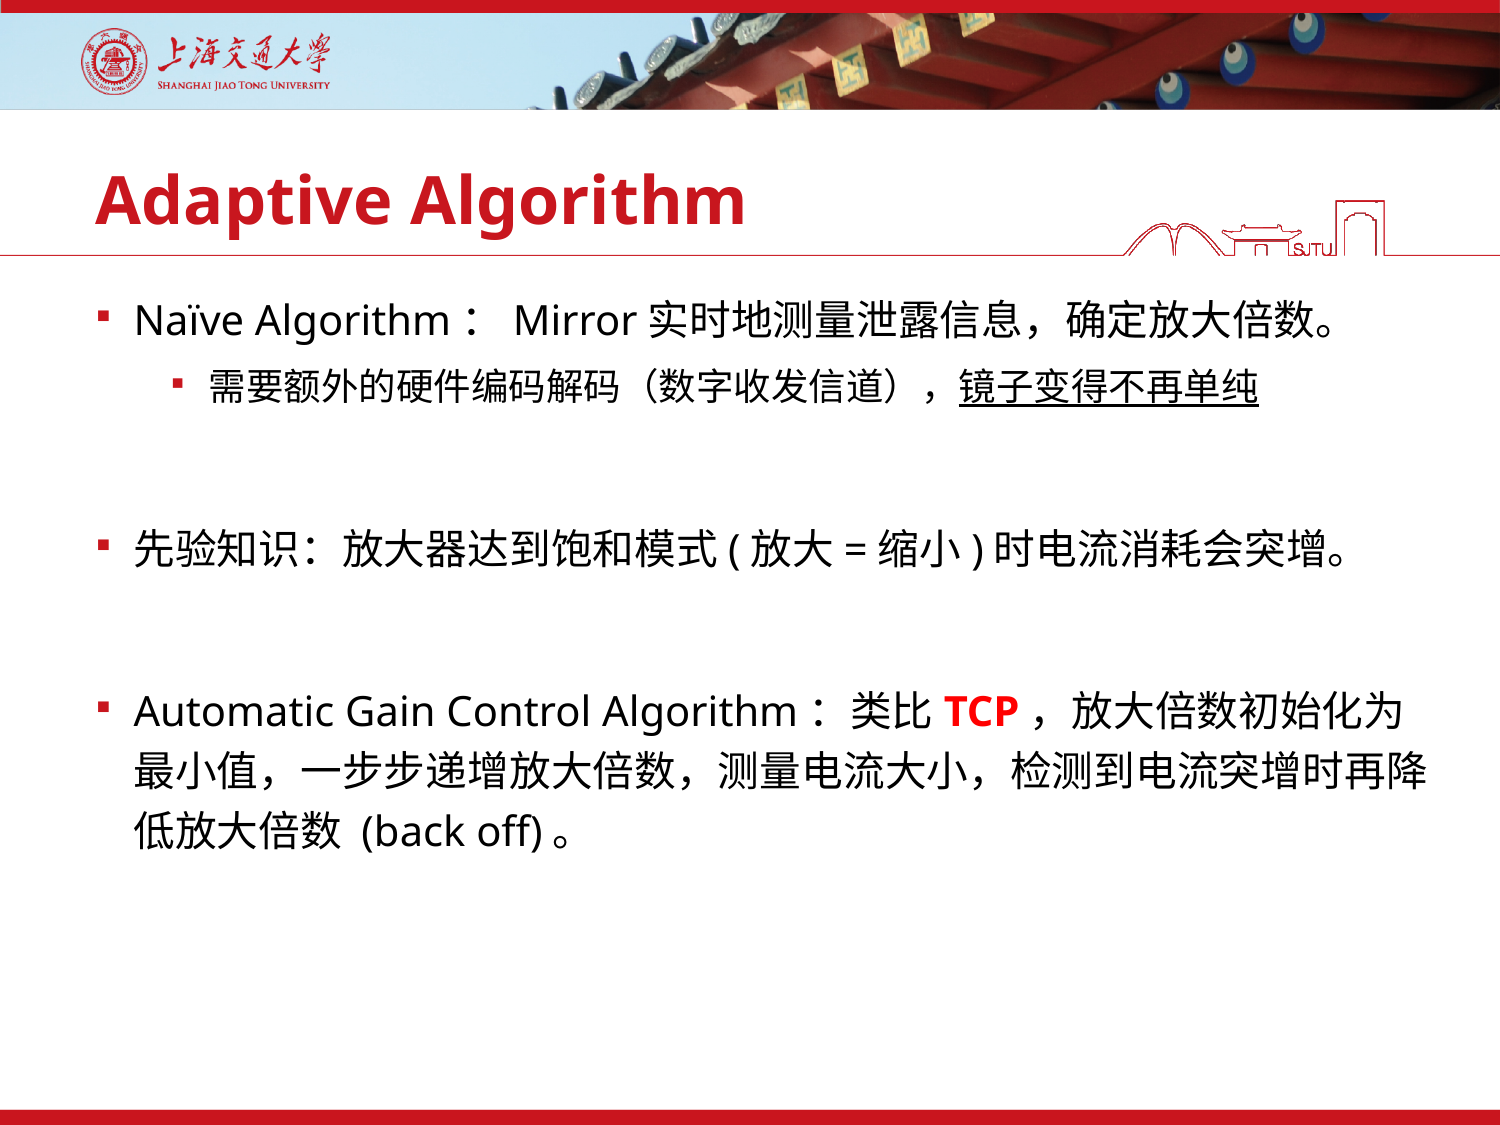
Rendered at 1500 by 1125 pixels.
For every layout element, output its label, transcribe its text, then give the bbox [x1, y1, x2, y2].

list Naïve Algorithm：Mirror实时地测量泄露信息，确定放大倍数。 需要额外的硬件编码解码（数字收发信道），镜子变得不再单纯 先验知识：放大器达到饱和模式(放大=缩小)时电流消耗会突增。 Automatic Gain Control Algorithm：类比TCP，放大倍数初始化为最小值，一步步递增放大倍数，测量电流大小，检测到电流突增时再降低放大倍数 (back off)。 [81, 276, 1455, 1084]
title Adaptive Algorithm [81, 159, 1455, 254]
picture [0, 0, 1500, 110]
picture [0, 200, 1500, 256]
